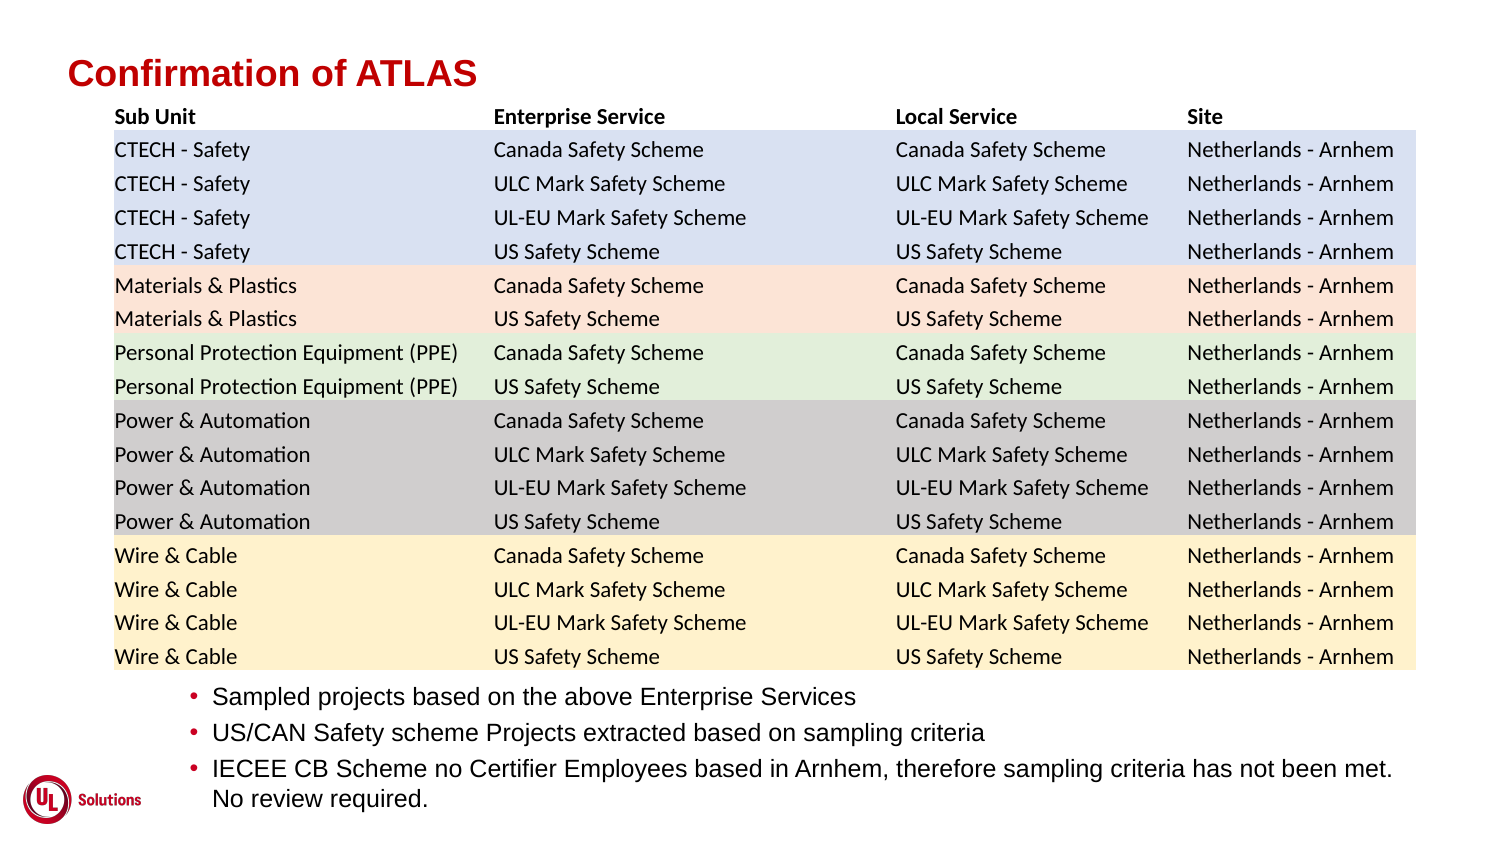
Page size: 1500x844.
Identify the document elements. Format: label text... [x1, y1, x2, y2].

table_cell US Safety Scheme [895, 637, 1186, 670]
table_cell US Safety Scheme [493, 366, 895, 400]
table_cell Materials & Plastics [114, 299, 493, 333]
table_cell UL-EU Mark Safety Scheme [493, 468, 895, 501]
table_cell Netherlands - Arnhem [1186, 501, 1416, 535]
table_cell US Safety Scheme [493, 231, 895, 265]
text_box Confirmation of ATLAS [67, 48, 973, 94]
table_cell Personal Protection Equipment (PPE) [114, 366, 493, 400]
table_cell UL-EU Mark Safety Scheme [895, 468, 1186, 501]
table_cell US Safety Scheme [895, 366, 1186, 400]
table_cell Netherlands - Arnhem [1186, 265, 1416, 299]
table_cell US Safety Scheme [493, 637, 895, 670]
table_cell UL-EU Mark Safety Scheme [895, 603, 1186, 637]
table_cell Canada Safety Scheme [493, 400, 895, 434]
picture [23, 775, 141, 824]
table_cell Netherlands - Arnhem [1186, 468, 1416, 501]
table_cell ULC Mark Safety Scheme [493, 569, 895, 603]
table_cell Netherlands - Arnhem [1186, 637, 1416, 670]
table_cell Netherlands - Arnhem [1186, 366, 1416, 400]
table_cell US Safety Scheme [493, 299, 895, 333]
table_cell Canada Safety Scheme [493, 535, 895, 569]
table_cell Netherlands - Arnhem [1186, 130, 1416, 164]
table_cell Netherlands - Arnhem [1186, 434, 1416, 468]
table_cell US Safety Scheme [895, 231, 1186, 265]
table_cell ULC Mark Safety Scheme [493, 164, 895, 197]
text_box Sampled projects based on the above Enterprise Services US/CAN Safety scheme Projects extracted based on sampling criteria IECEE CB Scheme no Certifier Employees based in Arnhem, therefore sampling criteria has not been met. No review required. [174, 673, 1416, 821]
table_cell Wire & Cable [114, 569, 493, 603]
table_cell Netherlands - Arnhem [1186, 333, 1416, 366]
table_cell CTECH - Safety [114, 130, 493, 164]
table_cell ULC Mark Safety Scheme [895, 434, 1186, 468]
table_cell Netherlands - Arnhem [1186, 603, 1416, 637]
table_cell Canada Safety Scheme [895, 535, 1186, 569]
table_cell Wire & Cable [114, 535, 493, 569]
table_header Local Service [895, 96, 1186, 130]
table_cell US Safety Scheme [895, 501, 1186, 535]
table_cell Canada Safety Scheme [895, 333, 1186, 366]
table_cell ULC Mark Safety Scheme [895, 164, 1186, 197]
table_cell UL-EU Mark Safety Scheme [493, 197, 895, 231]
table_cell Power & Automation [114, 434, 493, 468]
table_cell Power & Automation [114, 400, 493, 434]
table_cell Canada Safety Scheme [895, 400, 1186, 434]
table_cell CTECH - Safety [114, 164, 493, 197]
table_header Enterprise Service [493, 96, 895, 130]
table_header Sub Unit [114, 96, 493, 130]
table_cell Materials & Plastics [114, 265, 493, 299]
table_cell Netherlands - Arnhem [1186, 535, 1416, 569]
table_header Site [1186, 96, 1416, 130]
table_cell CTECH - Safety [114, 197, 493, 231]
table_cell Netherlands - Arnhem [1186, 164, 1416, 197]
table_cell Netherlands - Arnhem [1186, 231, 1416, 265]
table_cell ULC Mark Safety Scheme [493, 434, 895, 468]
table_cell UL-EU Mark Safety Scheme [493, 603, 895, 637]
table_cell Netherlands - Arnhem [1186, 299, 1416, 333]
table_cell Netherlands - Arnhem [1186, 569, 1416, 603]
table_cell Power & Automation [114, 468, 493, 501]
table_cell Wire & Cable [114, 637, 493, 670]
table_cell Power & Automation [114, 501, 493, 535]
table_cell Personal Protection Equipment (PPE) [114, 333, 493, 366]
table_cell Wire & Cable [114, 603, 493, 637]
table_cell US Safety Scheme [493, 501, 895, 535]
table_cell Netherlands - Arnhem [1186, 197, 1416, 231]
table_cell Canada Safety Scheme [895, 130, 1186, 164]
table_cell Canada Safety Scheme [493, 130, 895, 164]
table_cell ULC Mark Safety Scheme [895, 569, 1186, 603]
table_cell Netherlands - Arnhem [1186, 400, 1416, 434]
table_cell US Safety Scheme [895, 299, 1186, 333]
table_cell CTECH - Safety [114, 231, 493, 265]
table_cell Canada Safety Scheme [493, 333, 895, 366]
table_cell UL-EU Mark Safety Scheme [895, 197, 1186, 231]
table_cell Canada Safety Scheme [895, 265, 1186, 299]
table_cell Canada Safety Scheme [493, 265, 895, 299]
